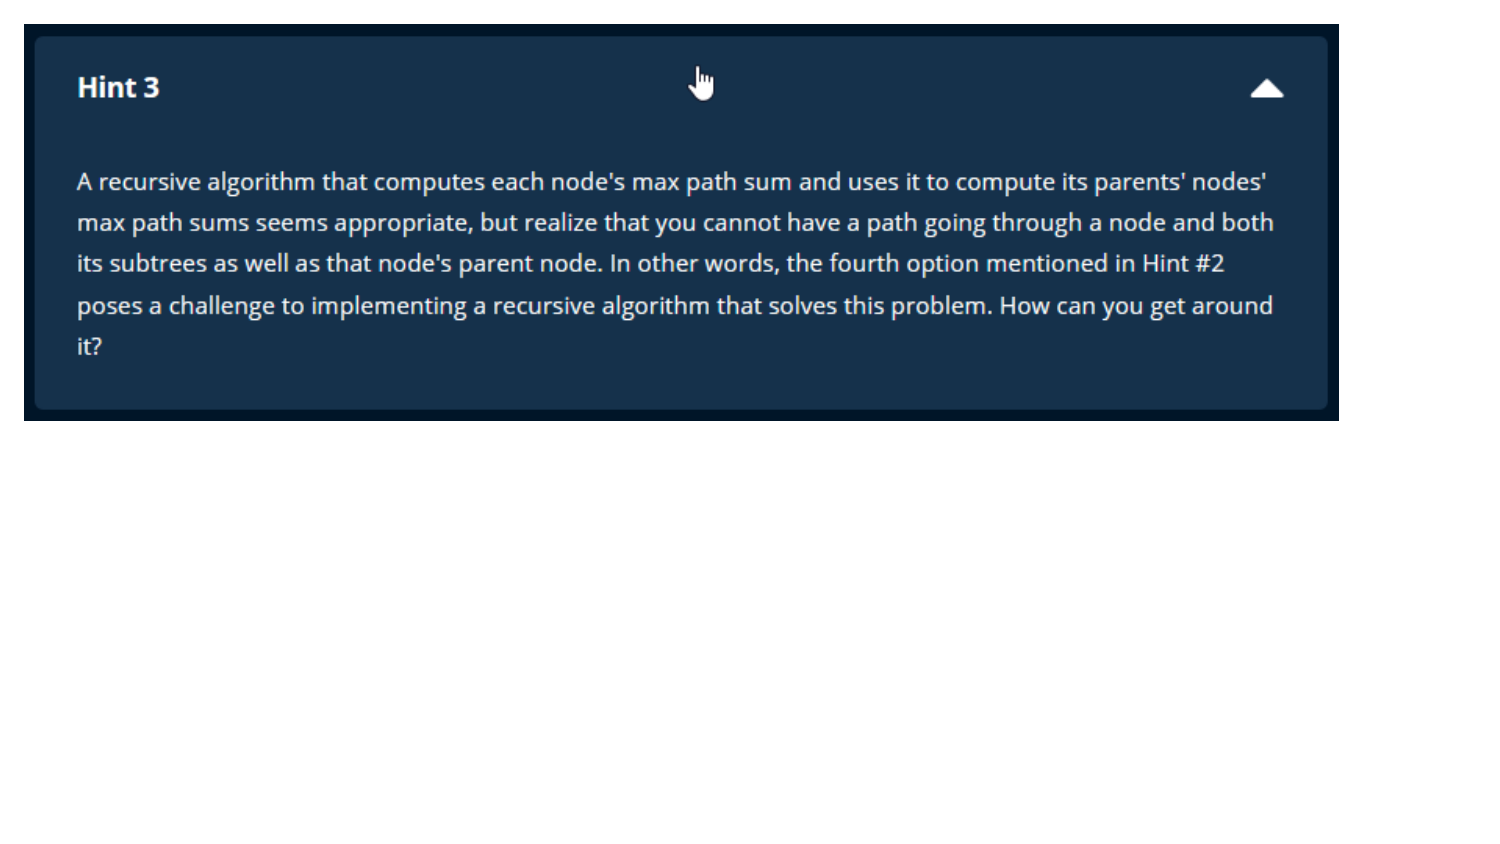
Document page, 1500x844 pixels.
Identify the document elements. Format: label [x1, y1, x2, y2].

picture [24, 24, 1340, 421]
